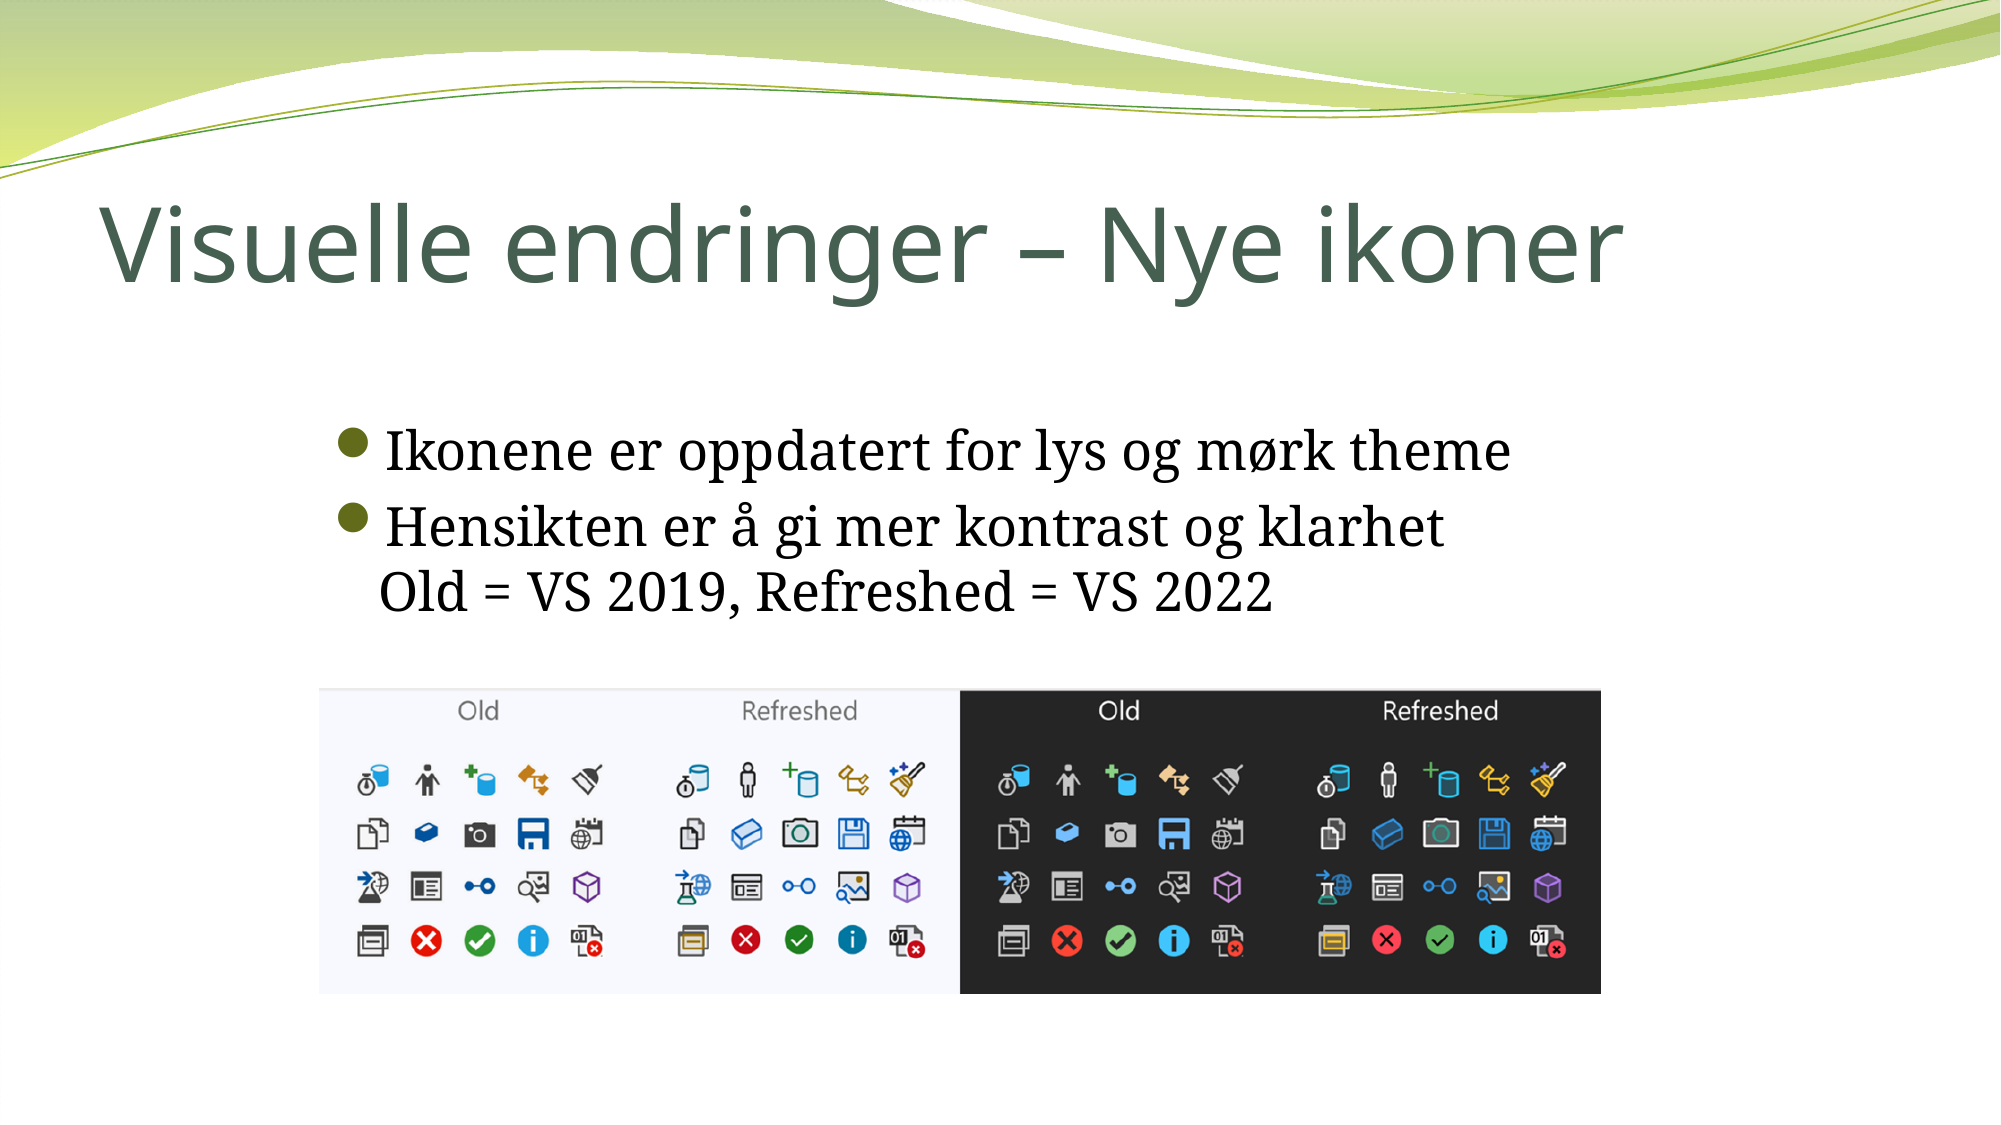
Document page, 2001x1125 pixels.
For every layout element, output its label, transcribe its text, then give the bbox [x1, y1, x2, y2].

list Ikonene er oppdatert for lys og mørk theme Hensikten er å gi mer kontrast og klarhet Old = VS 2019, Refreshed = VS 2022 [319, 408, 1781, 994]
picture [318, 688, 1601, 994]
title Visuelle endringer – Nye ikoner [99, 115, 1900, 303]
